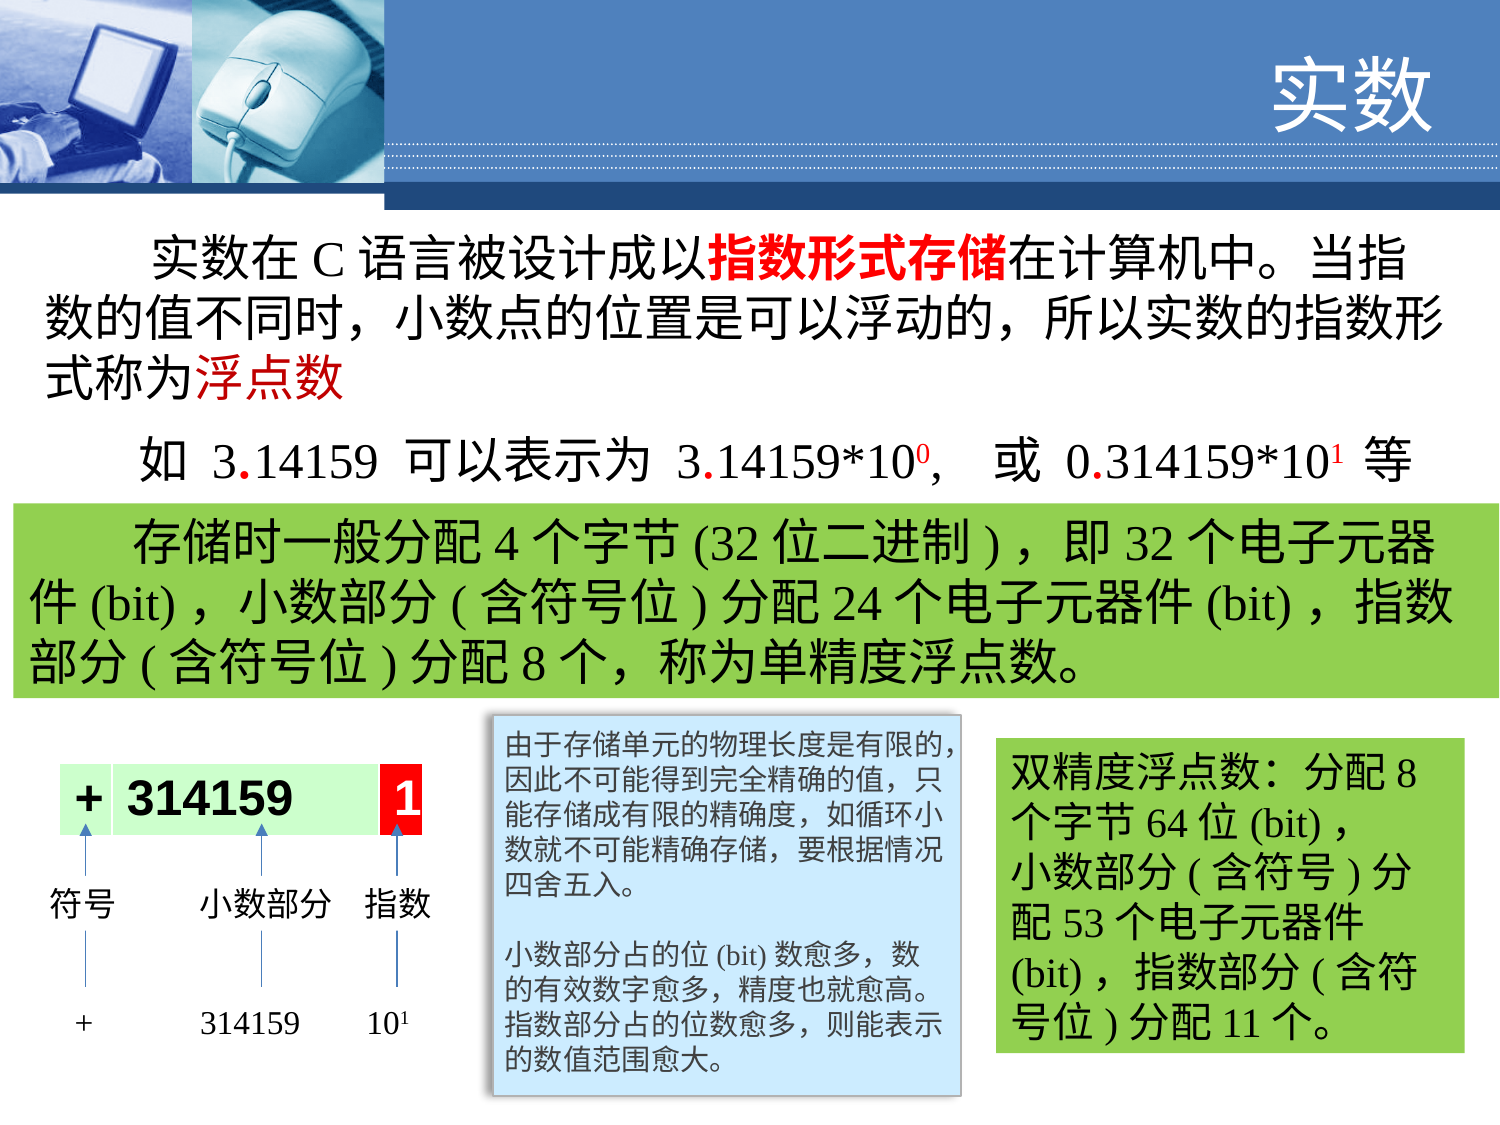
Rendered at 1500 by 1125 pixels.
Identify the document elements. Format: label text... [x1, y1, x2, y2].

text_box 双精度浮点数：分配8个字节64位(bit)， 小数部分(含符号)分配53个电子元器件(bit)，指数部分(含符号位)分配11个。 [996, 738, 1465, 1054]
table_header 314159 [113, 764, 378, 835]
text_box 符号 小数部分 指数 [90, 875, 257, 931]
title 实数 [412, 49, 1451, 138]
text_box 实数在C语言被设计成以指数形式存储在计算机中。当指数的值不同时，小数点的位置是可以浮动的，所以实数的指数形式称为浮点数 [29, 219, 1465, 420]
text_box 如 3.14159 可以表示为 3.14159*100, 或 0.314159*101 等 [123, 404, 1468, 500]
text_box 符号 小数部分 指数 [35, 875, 81, 931]
text_box 符号 小数部分 指数 [401, 875, 479, 931]
table_header + [60, 764, 111, 835]
text_box 符号 小数部分 指数 [267, 875, 392, 931]
text_box 由于存储单元的物理长度是有限的，因此不可能得到完全精确的值，只能存储成有限的精确度，如循环小数就不可能精确存储，要根据情况四舍五入。 小数部分占的位(bit)数愈多，数的有效数字愈多，精度也就愈高。指数部分占的位数愈多，则能表示的数值范围愈大。 [491, 713, 963, 1098]
table_header 1 [380, 764, 422, 835]
picture [0, 0, 385, 183]
text_box + 314159 101 [35, 994, 446, 1089]
text_box 存储时一般分配4个字节(32位二进制)，即32个电子元器件(bit)，小数部分(含符号位)分配24个电子元器件(bit)，指数部分(含符号位)分配8个，称为单精度浮点数。 [13, 503, 1500, 699]
